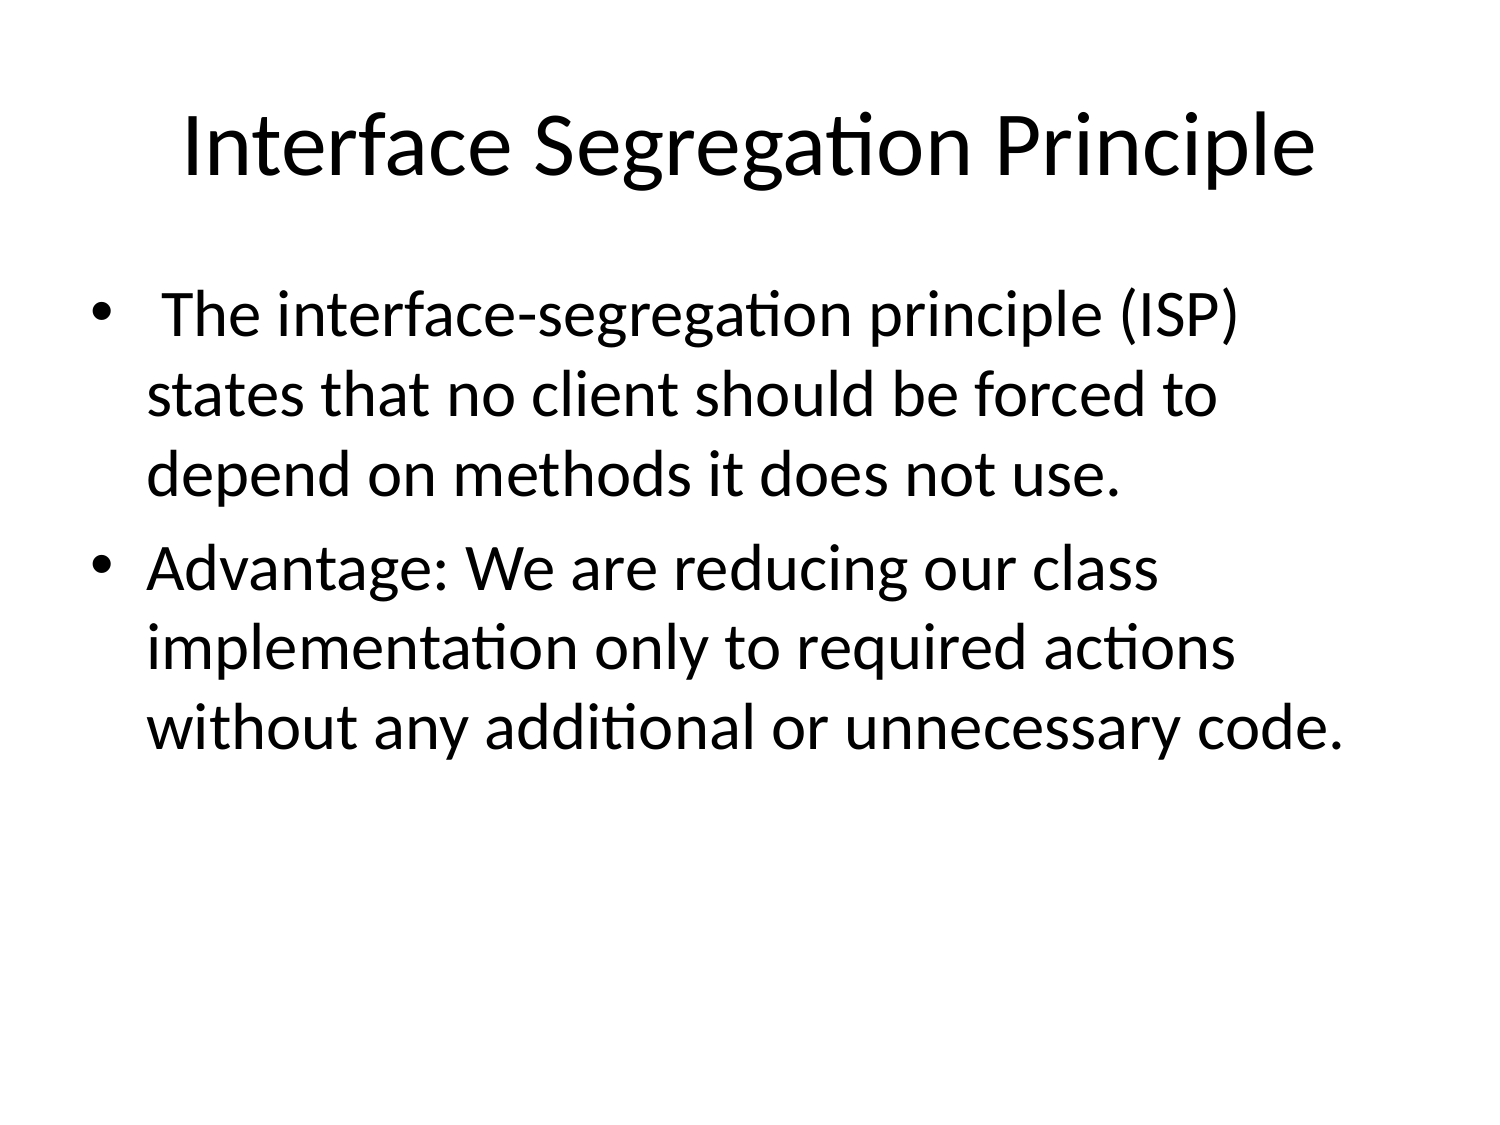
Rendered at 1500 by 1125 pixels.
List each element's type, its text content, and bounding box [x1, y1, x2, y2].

list The interface-segregation principle (ISP) states that no client should be forced to depend on methods it does not use. Advantage: We are reducing our class implementation only to required actions without any additional or unnecessary code. [75, 262, 1425, 1005]
title Interface Segregation Principle [75, 45, 1425, 233]
